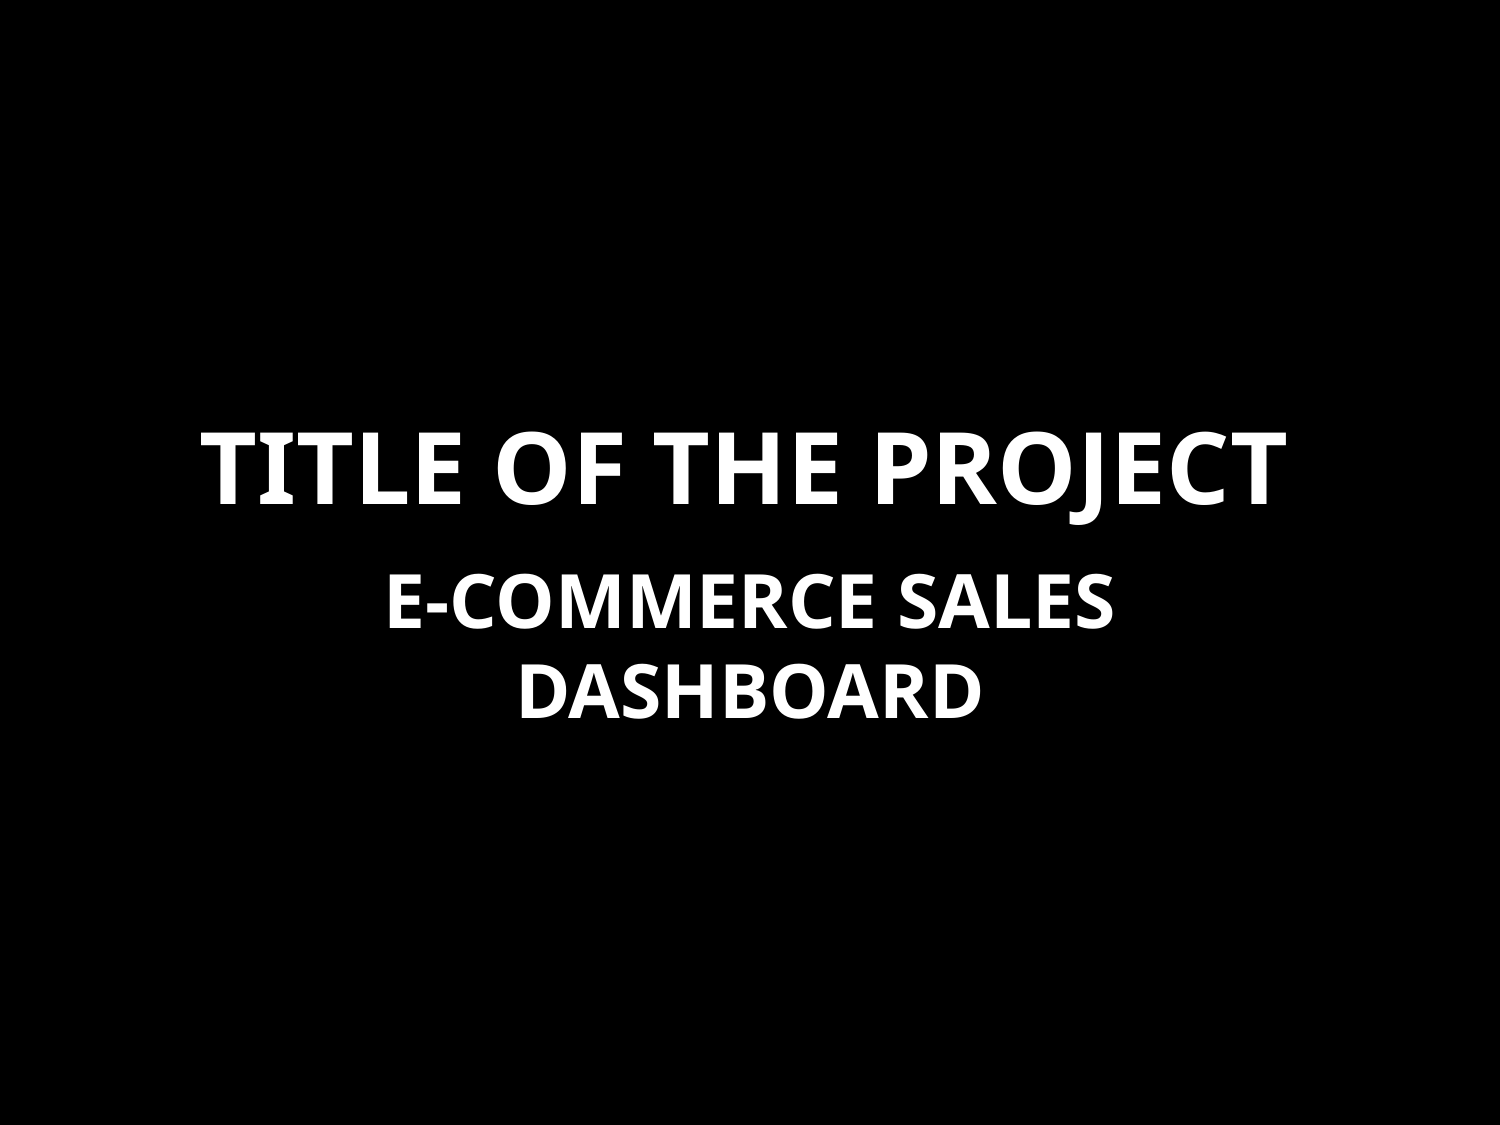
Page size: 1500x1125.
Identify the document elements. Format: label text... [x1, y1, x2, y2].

title TITLE OF THE PROJECT [69, 224, 1420, 525]
subtitle E-COMMERCE SALES DASHBOARD [225, 546, 1275, 834]
